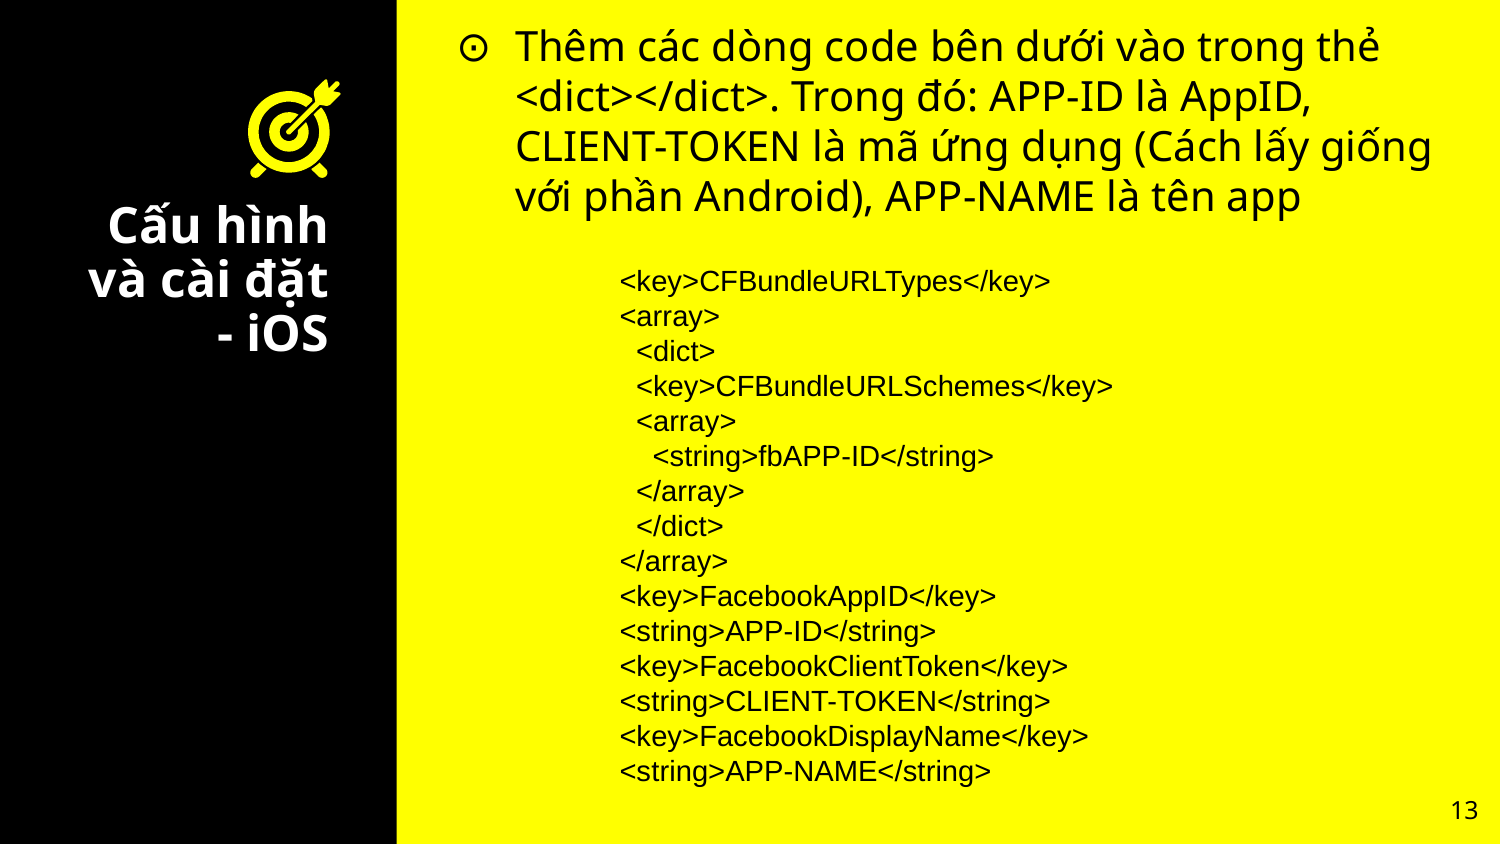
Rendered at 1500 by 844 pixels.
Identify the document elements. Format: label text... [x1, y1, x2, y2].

slide_number 13 [1403, 779, 1494, 844]
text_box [247, 78, 341, 179]
list Thêm các dòng code bên dưới vào trong thẻ <dict></dict>. Trong đó: APP-ID là AppID, CLIENT-TOKEN là mã ứng dụng (Cách lấy giống với phần Android), APP-NAME là tên app [424, 5, 1449, 267]
title Cấu hình và cài đặt - iOS [65, 185, 345, 429]
text_box <key>CFBundleURLTypes</key> <array> <dict> <key>CFBundleURLSchemes</key> <array> <string>fbAPP-ID</string> </array> </dict> </array> <key>FacebookAppID</key> <string>APP-ID</string> <key>FacebookClientToken</key> <string>CLIENT-TOKEN</string> <key>FacebookDisplayName</key> <string>APP-NAME</string> [604, 220, 1355, 795]
